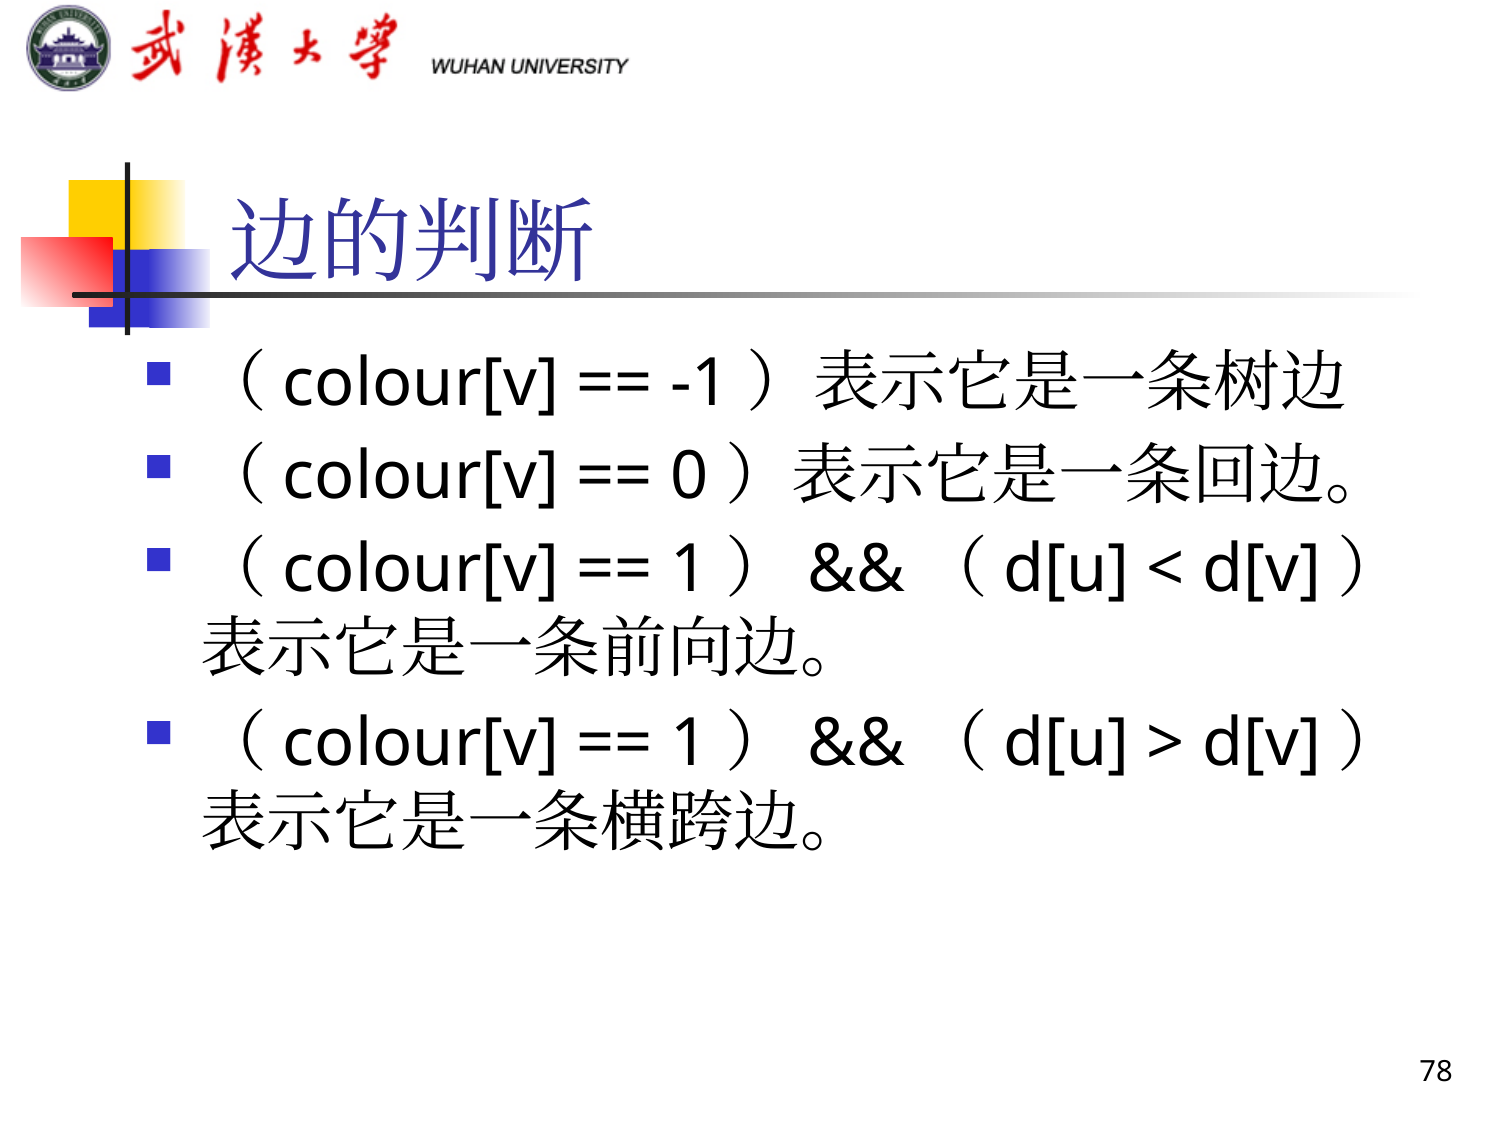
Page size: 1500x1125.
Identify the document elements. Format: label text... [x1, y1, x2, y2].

list （colour[v] == -1）表示它是一条树边 （colour[v] == 0）表示它是一条回边。 （colour[v] == 1）&&（d[u] < d[v]）表示它是一条前向边。 （colour[v] == 1）&&（d[u] > d[v]）表示它是一条横跨边。 [128, 331, 1469, 1006]
slide_number 78 [1155, 1024, 1468, 1100]
text_box 边的判断 [213, 60, 1493, 300]
picture [0, 0, 643, 93]
